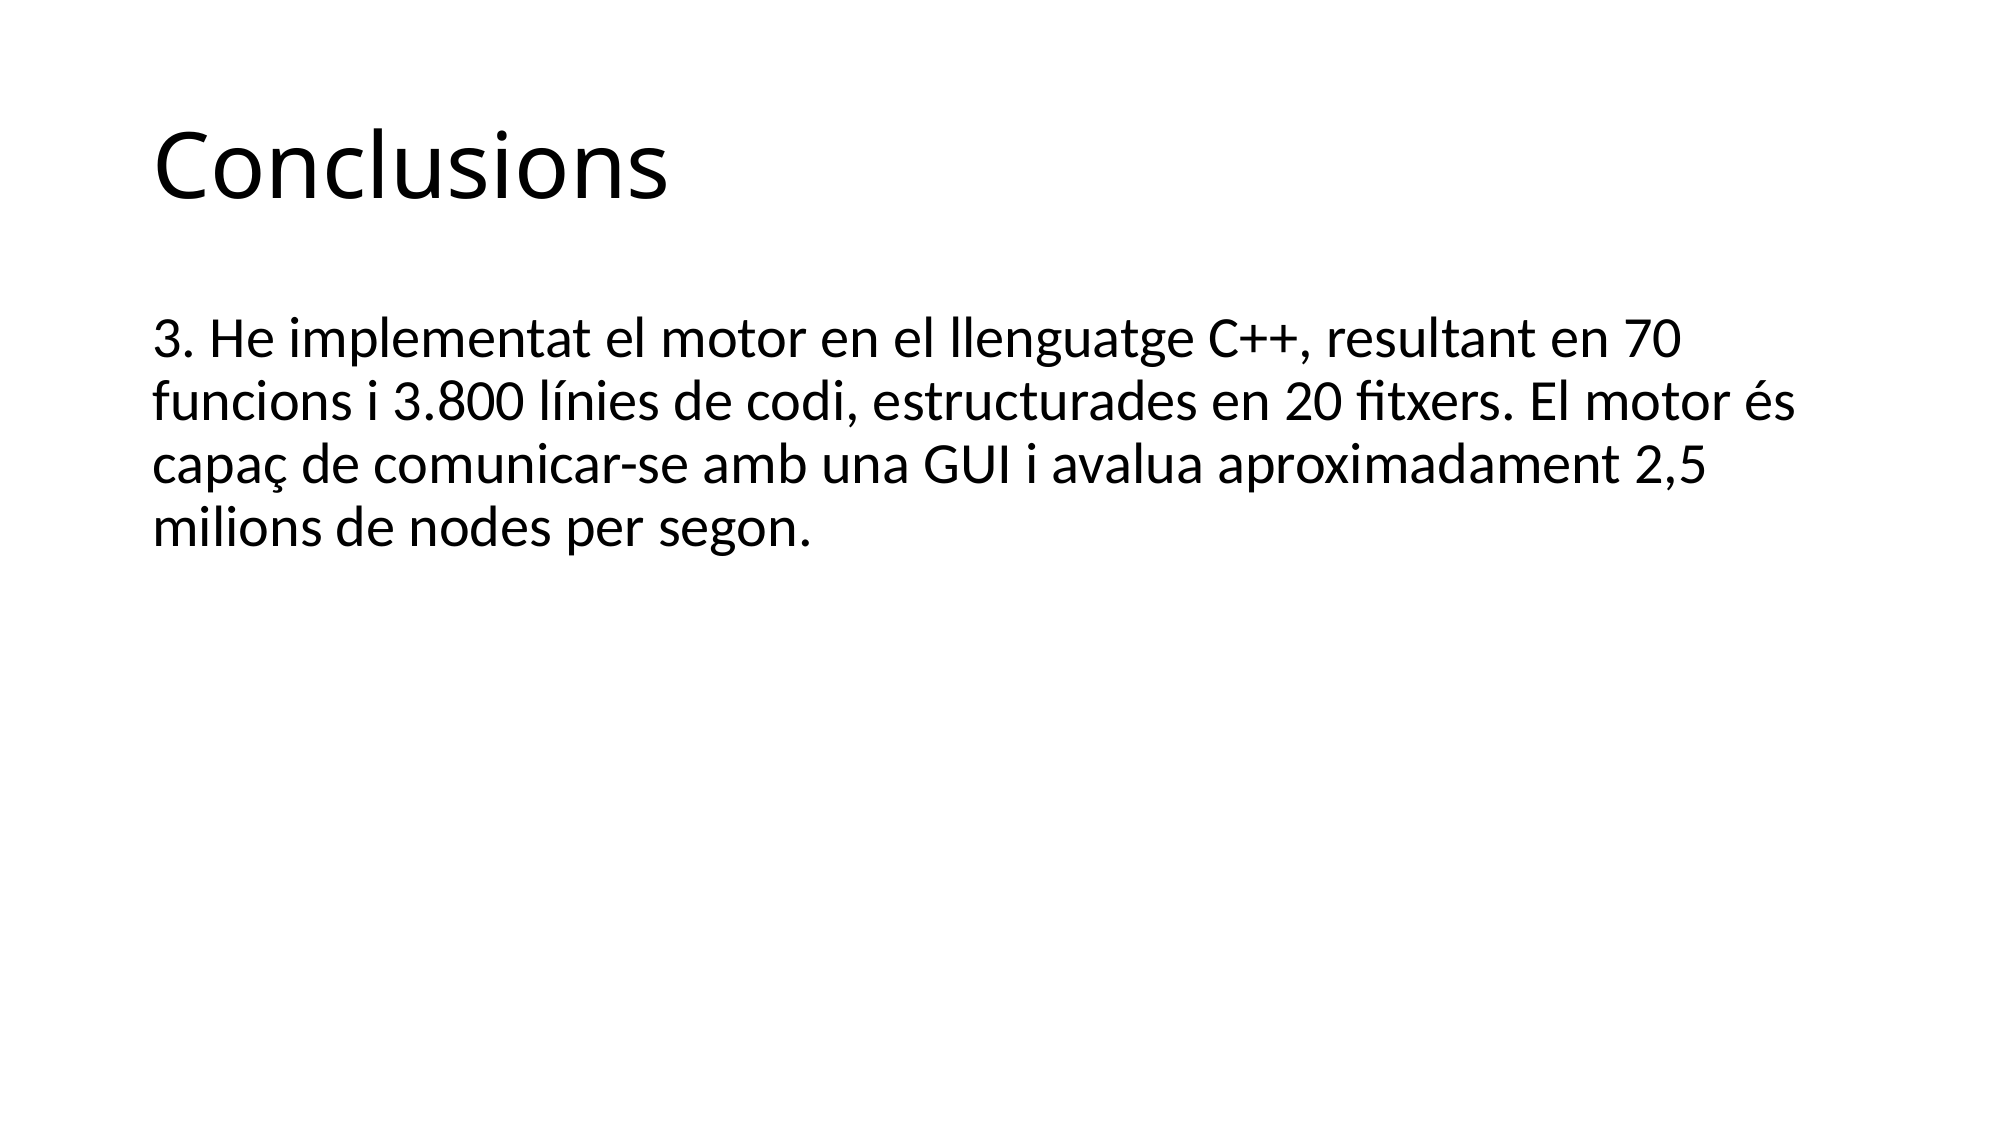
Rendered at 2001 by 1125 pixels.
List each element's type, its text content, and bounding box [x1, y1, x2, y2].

list 3. He implementat el motor en el llenguatge C++, resultant en 70 funcions i 3.800 línies de codi, estructurades en 20 fitxers. El motor és capaç de comunicar-se amb una GUI i avalua aproximadament 2,5 milions de nodes per segon. [137, 299, 1863, 1014]
title Conclusions [137, 59, 1863, 278]
